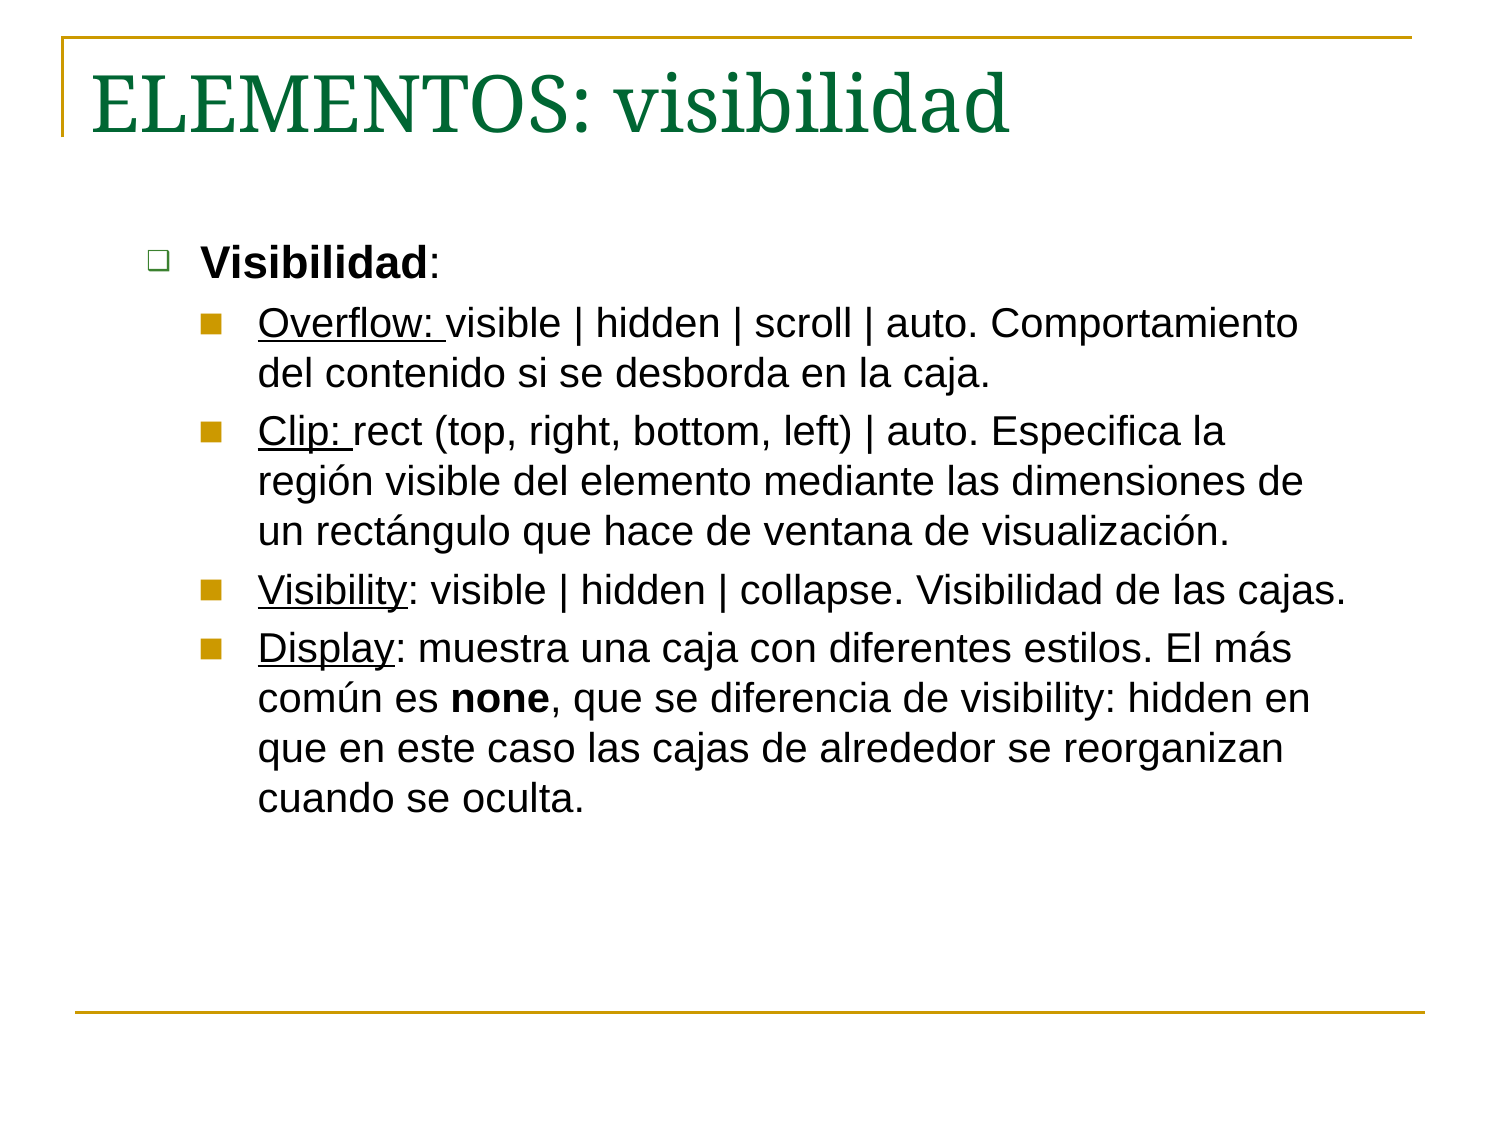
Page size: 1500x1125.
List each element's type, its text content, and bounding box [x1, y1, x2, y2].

list Visibilidad: Overflow: visible | hidden | scroll | auto. Comportamiento del contenido si se desborda en la caja. Clip: rect (top, right, bottom, left) | auto. Especifica la región visible del elemento mediante las dimensiones de un rectángulo que hace de ventana de visualización. Visibility: visible | hidden | collapse. Visibilidad de las cajas. Display: muestra una caja con diferentes estilos. El más común es none, que se diferencia de visibility: hidden en que en este caso las cajas de alrededor se reorganizan cuando se oculta. [75, 224, 1367, 969]
title ELEMENTOS: visibilidad [75, 45, 1425, 233]
